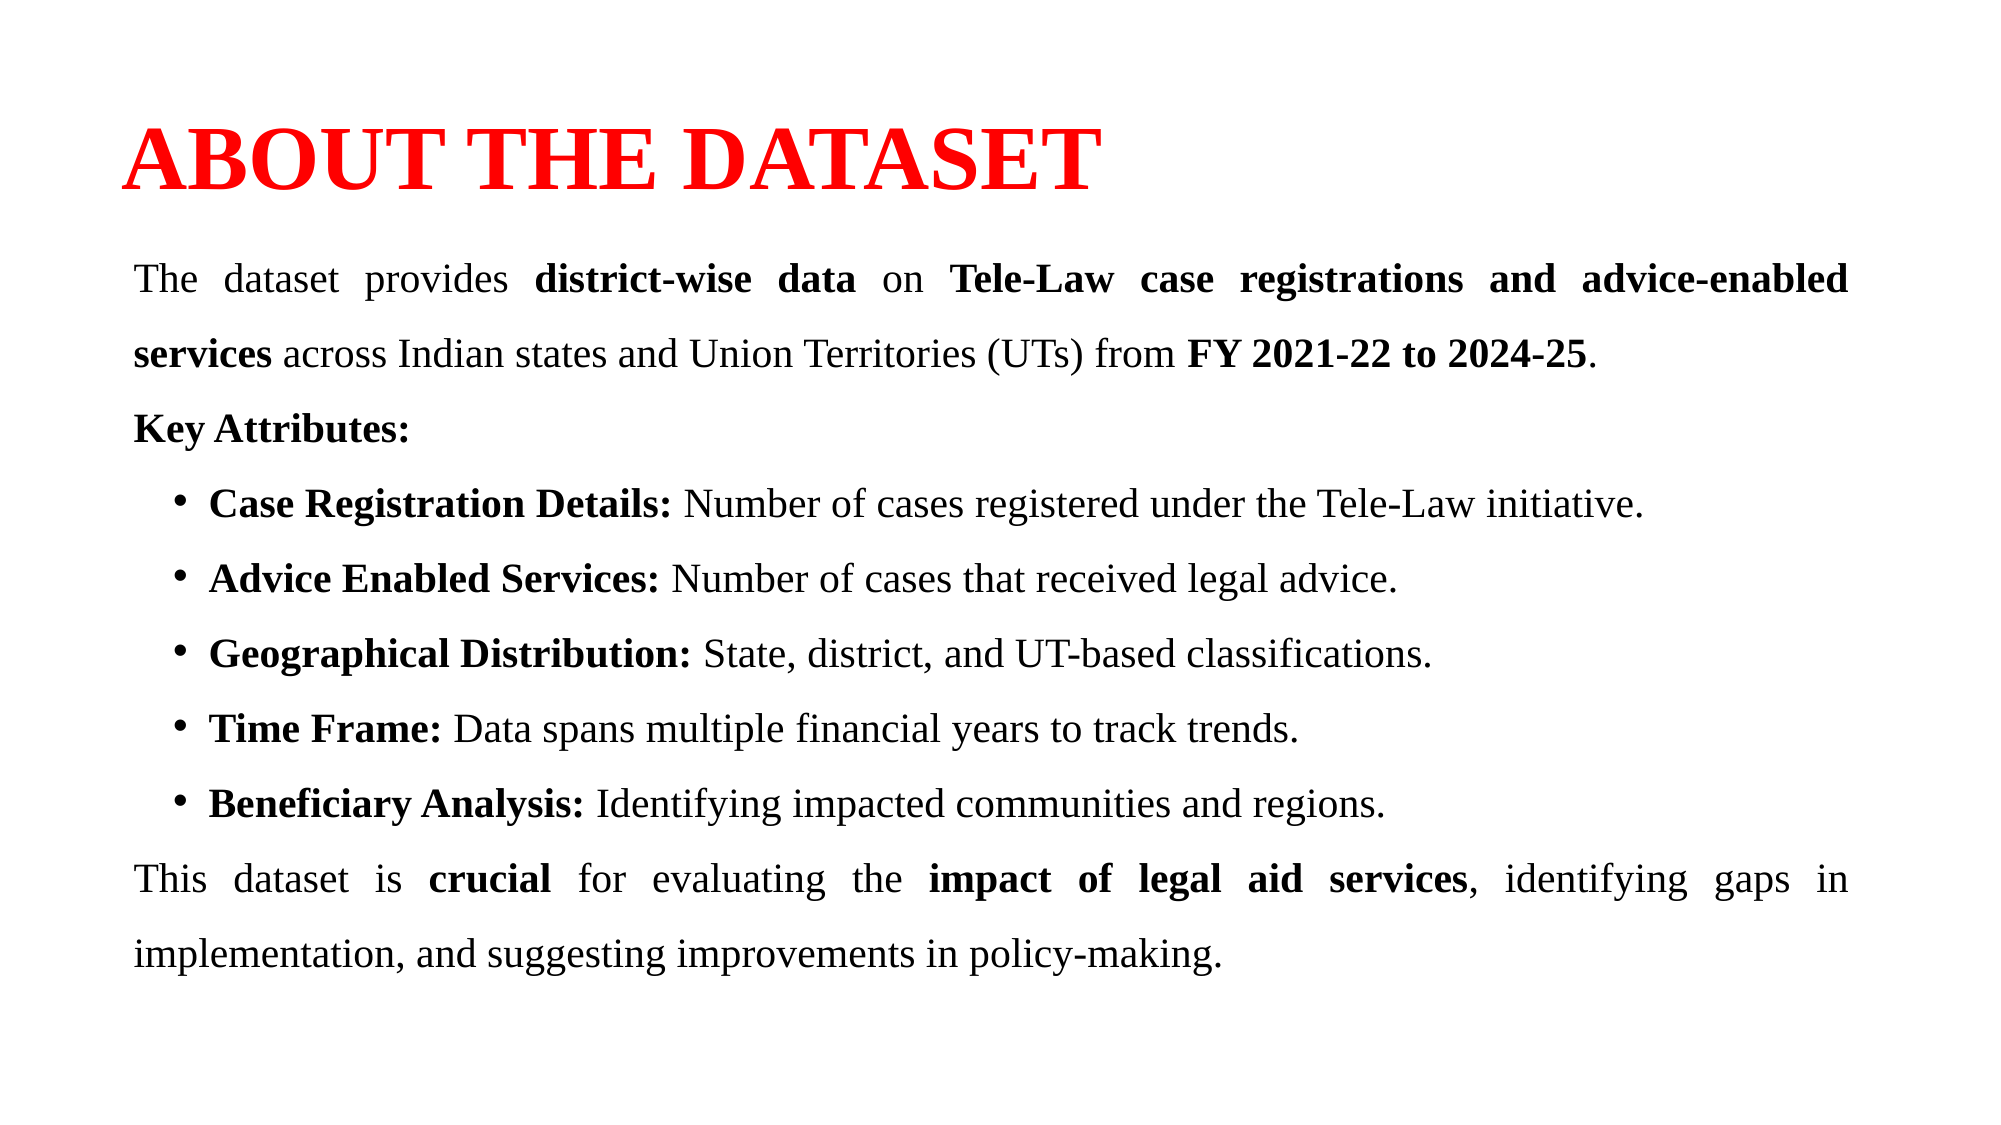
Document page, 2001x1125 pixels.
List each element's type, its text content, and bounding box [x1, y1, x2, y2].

text_box ABOUT THE DATASET [106, 90, 1699, 216]
text_box The dataset provides district-wise data on Tele-Law case registrations and advice-enabled services across Indian states and Union Territories (UTs) from FY 2021-22 to 2024-25. Key Attributes: Case Registration Details: Number of cases registered under the Tele-Law initiative. Advice Enabled Services: Number of cases that received legal advice. Geographical Distribution: State, district, and UT-based classifications. Time Frame: Data spans multiple financial years to track trends. Beneficiary Analysis: Identifying impacted communities and regions. This dataset is crucial for evaluating the impact of legal aid services, identifying gaps in implementation, and suggesting improvements in policy-making. [118, 218, 1864, 983]
